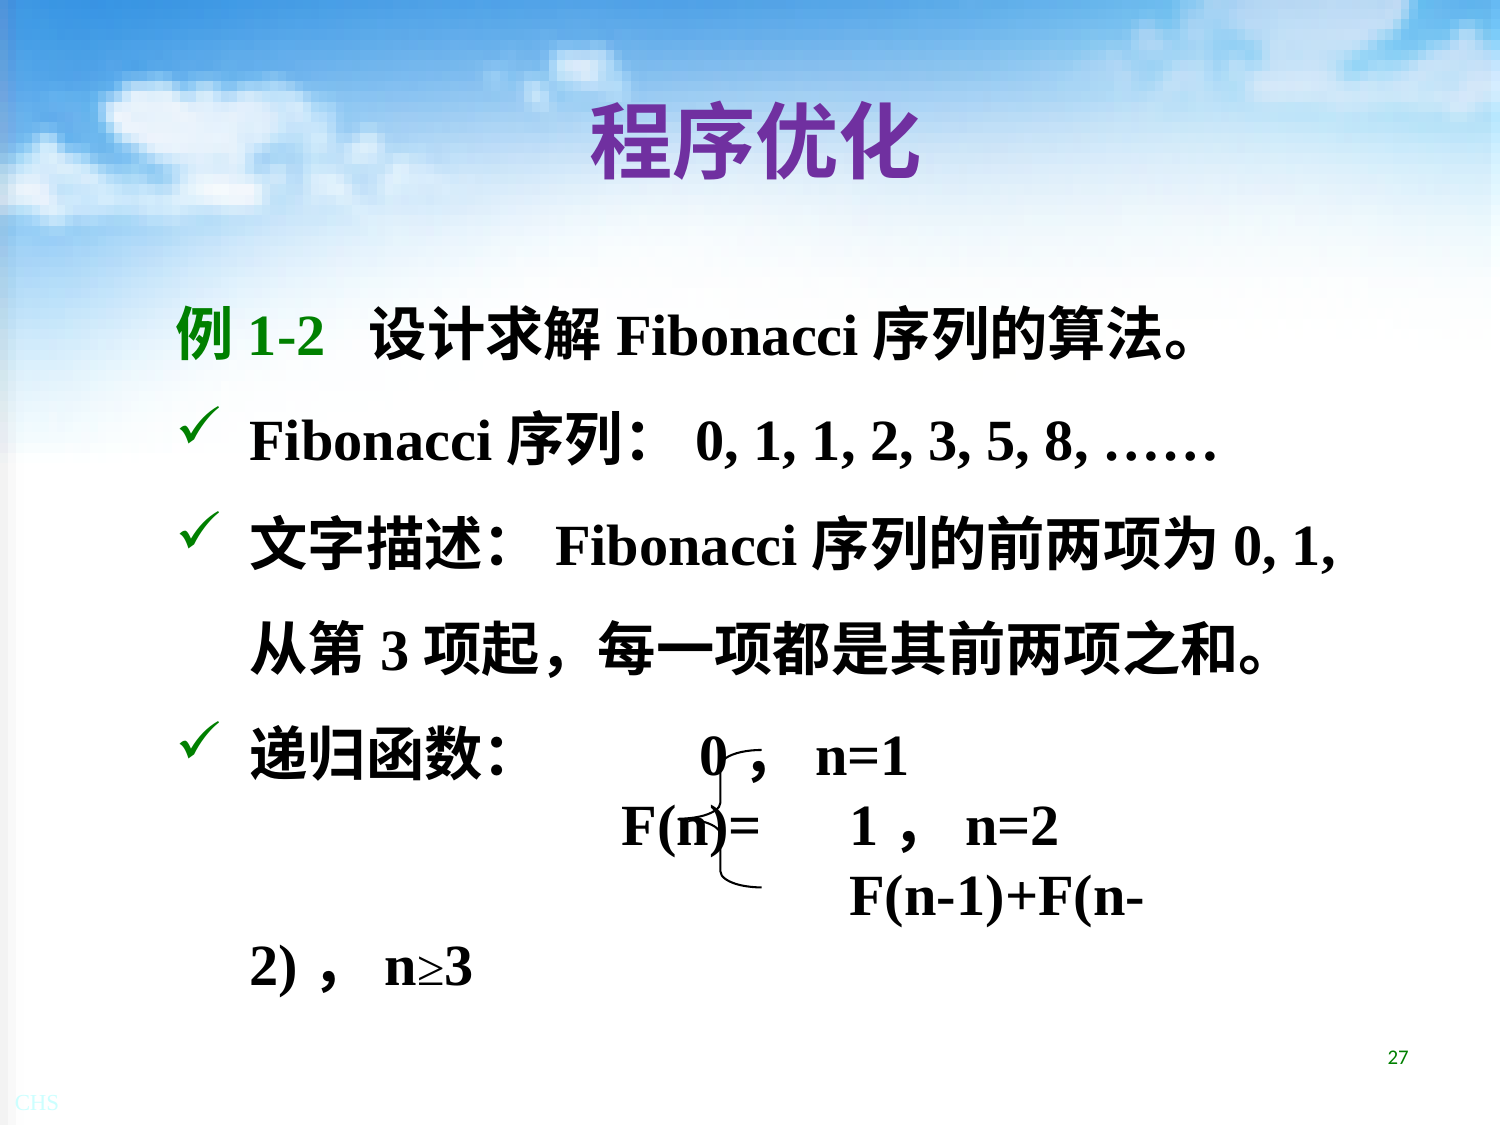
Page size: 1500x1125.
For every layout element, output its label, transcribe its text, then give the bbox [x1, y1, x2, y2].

list 例1-2 设计求解Fibonacci序列的算法。 Fibonacci序列：0, 1, 1, 2, 3, 5, 8, …… 文字描述：Fibonacci序列的前两项为0, 1, 从第3项起，每一项都是其前两项之和。 递归函数： 0，n=1 F(n)= 1，n=2 F(n-1)+F(n-2)，n≥3 [175, 262, 1337, 1009]
title 程序优化 [175, 38, 1337, 239]
text_box [679, 749, 762, 888]
slide_number 27 [1366, 1041, 1430, 1071]
picture [0, 0, 1500, 1125]
